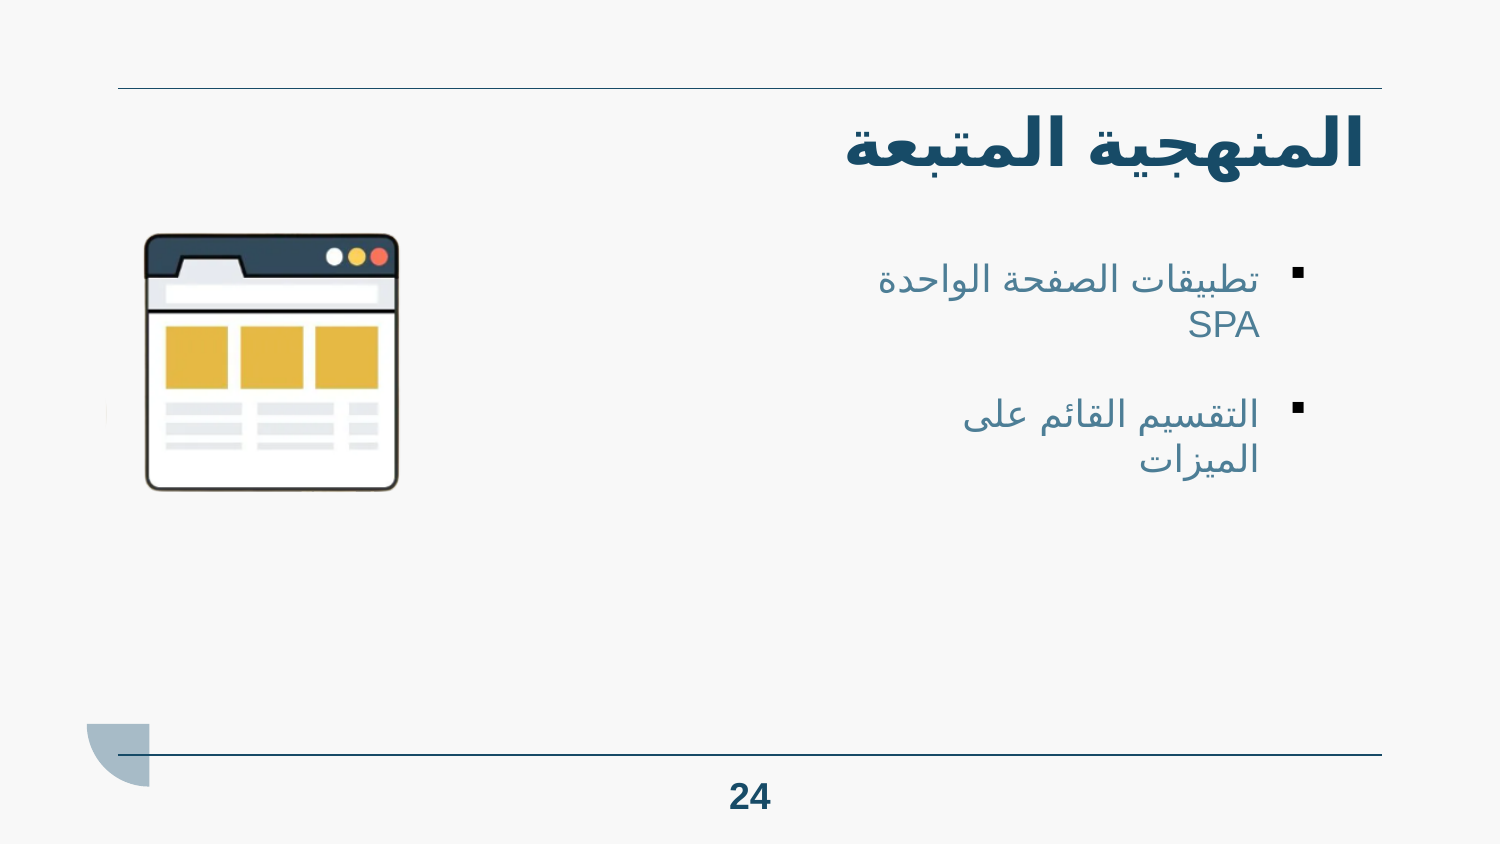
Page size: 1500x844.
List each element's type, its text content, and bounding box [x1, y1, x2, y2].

text_box تطبيقات الصفحة الواحدة SPA التقسيم القائم على الميزات [817, 247, 1322, 532]
text_box 24 [698, 758, 801, 831]
picture [105, 216, 415, 515]
title المنهجية المتبعة [118, 85, 1382, 170]
